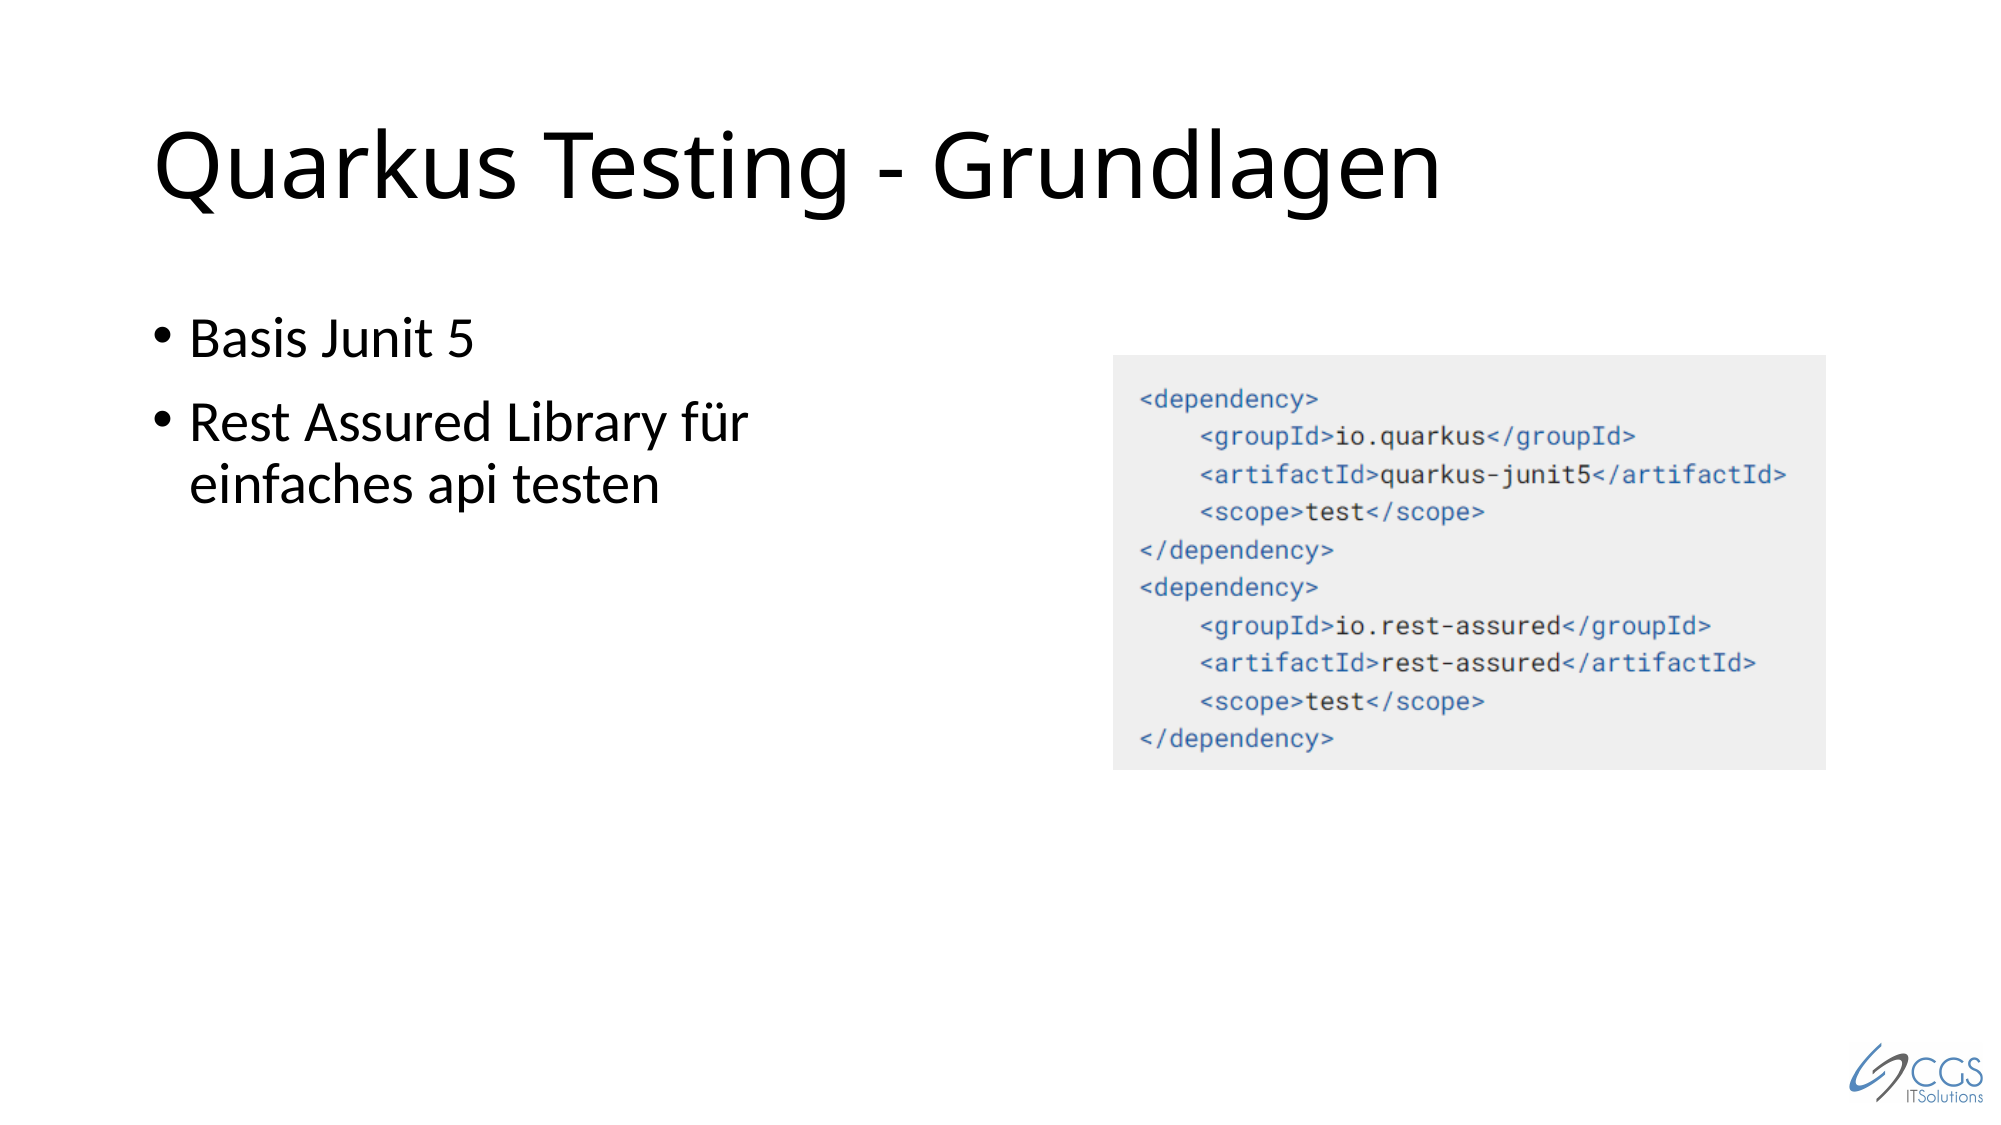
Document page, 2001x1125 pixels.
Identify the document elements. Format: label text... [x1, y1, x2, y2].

list Basis Junit 5 Rest Assured Library für einfaches api testen [137, 299, 1000, 1014]
picture [1849, 1042, 1983, 1103]
title Quarkus Testing - Grundlagen [137, 59, 1863, 278]
picture [1113, 355, 1826, 770]
